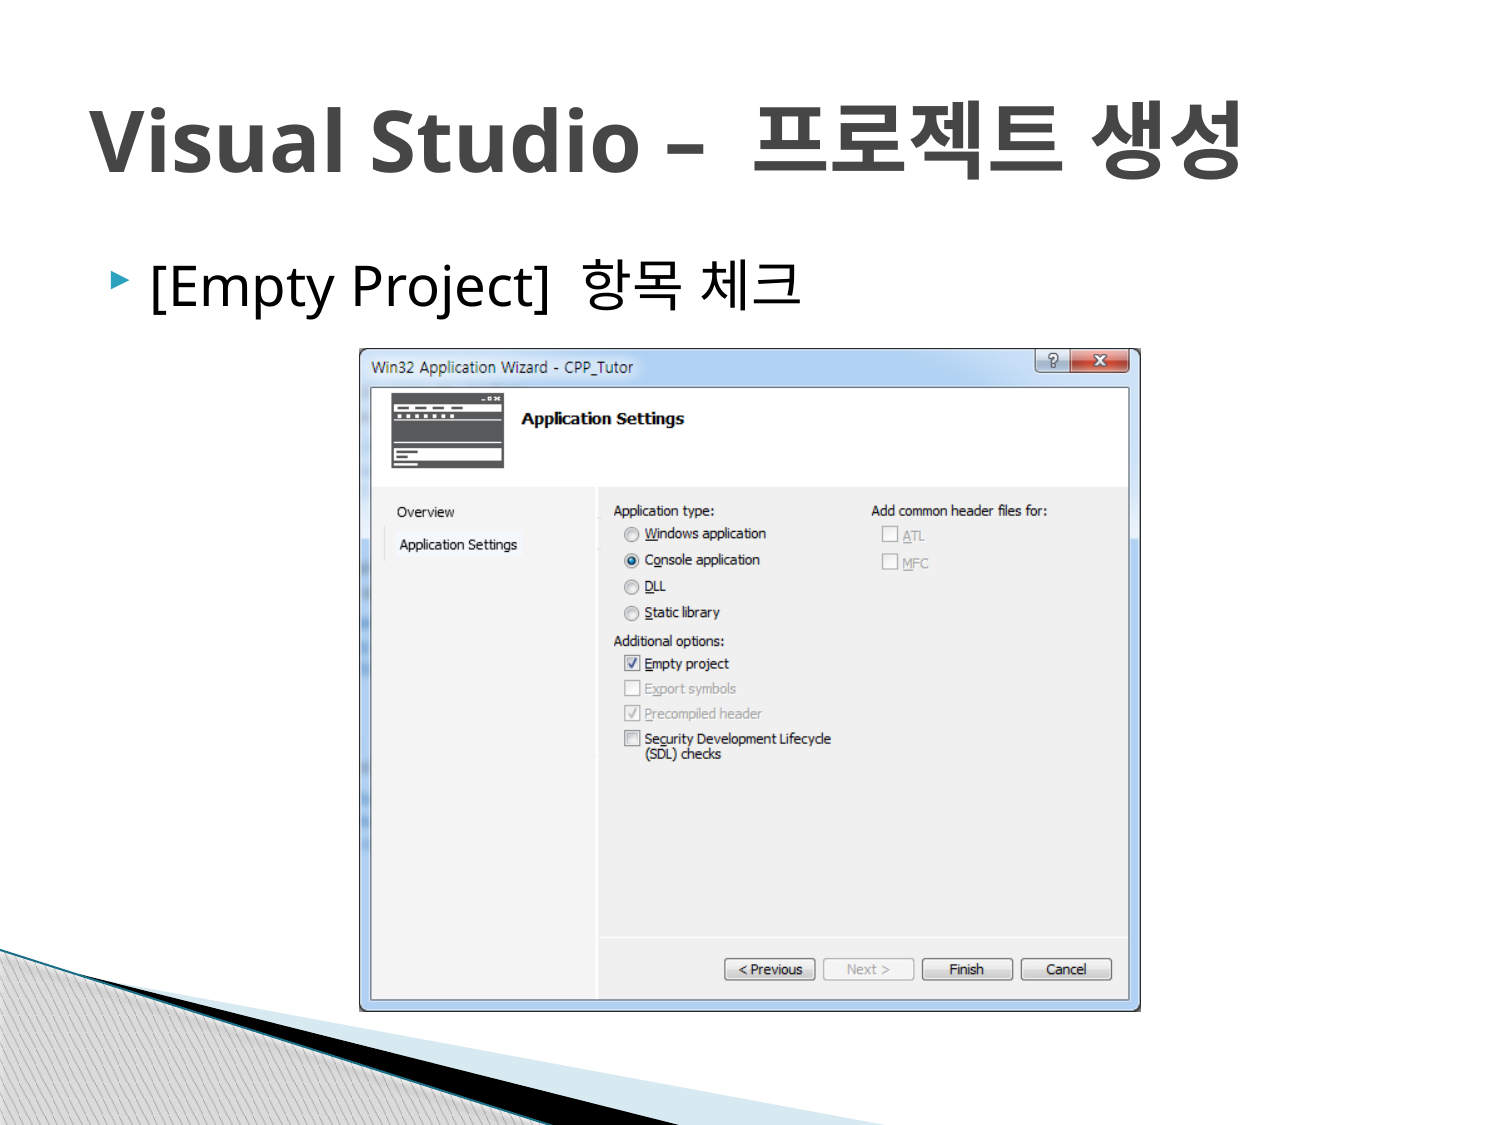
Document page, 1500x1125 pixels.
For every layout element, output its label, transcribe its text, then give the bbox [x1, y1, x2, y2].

title Visual Studio – 프로젝트 생성 [75, 45, 1425, 233]
list [Empty Project] 항목 체크 [75, 243, 1425, 986]
picture [359, 348, 1141, 1012]
